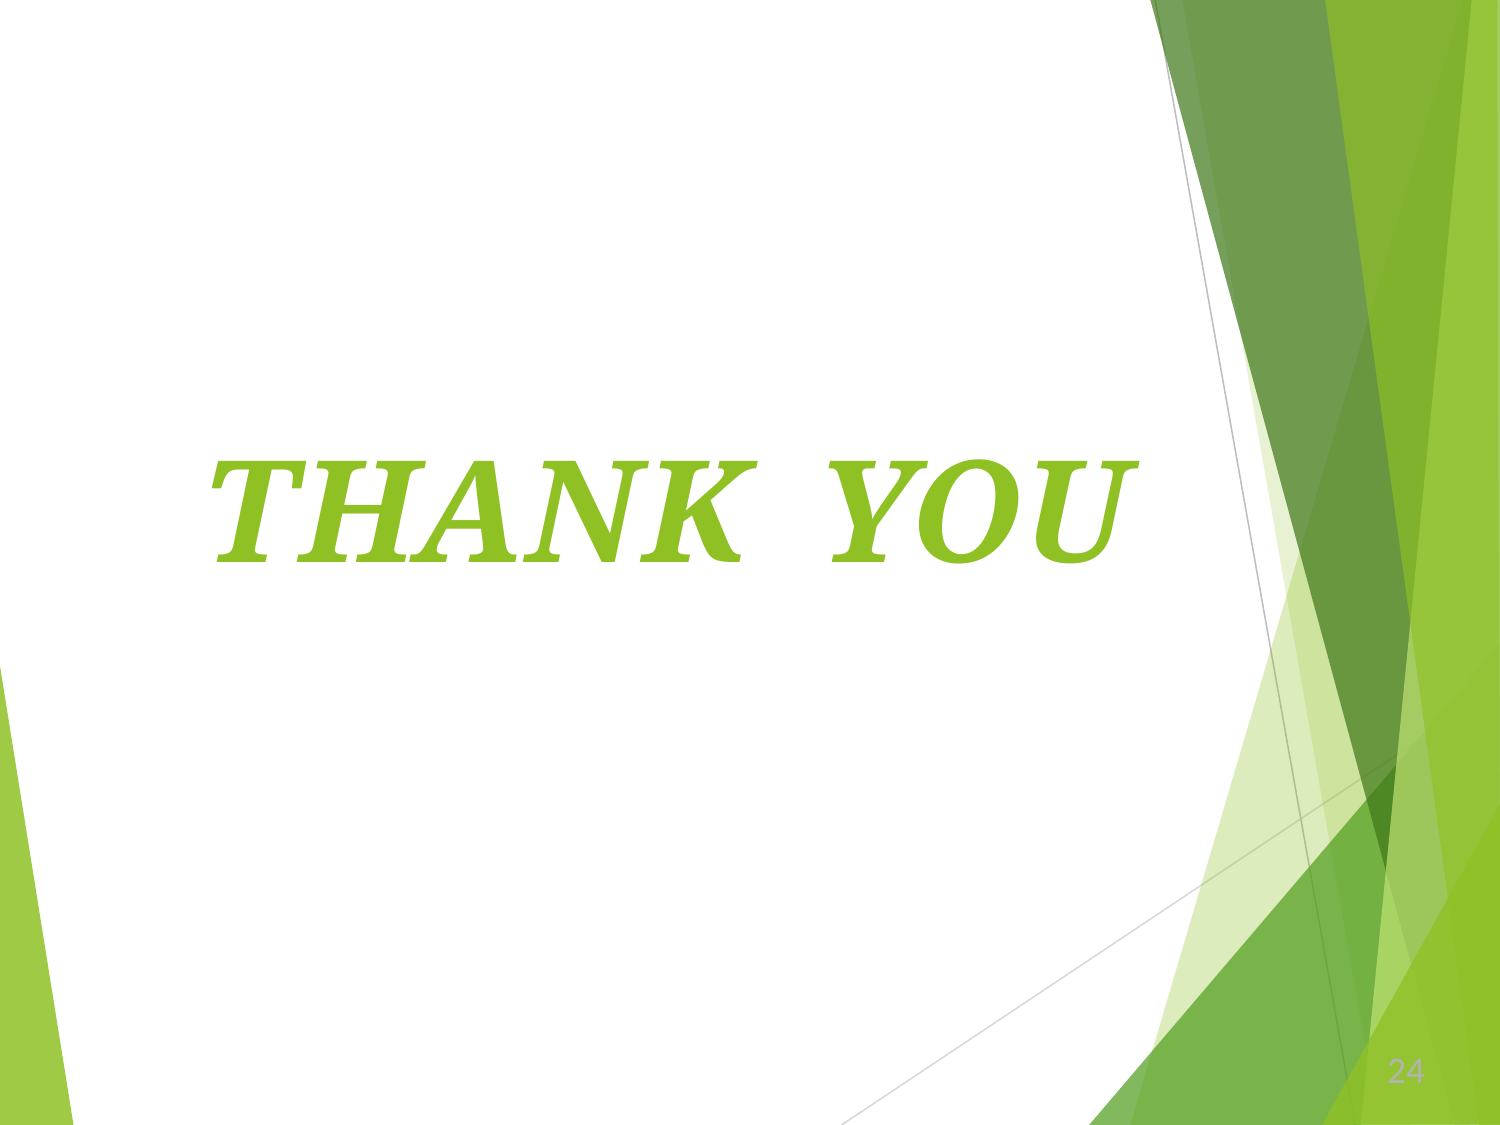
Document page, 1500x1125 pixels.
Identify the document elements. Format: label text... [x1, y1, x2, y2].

title THANK YOU [150, 413, 1250, 614]
slide_number 24 [1080, 1046, 1425, 1103]
